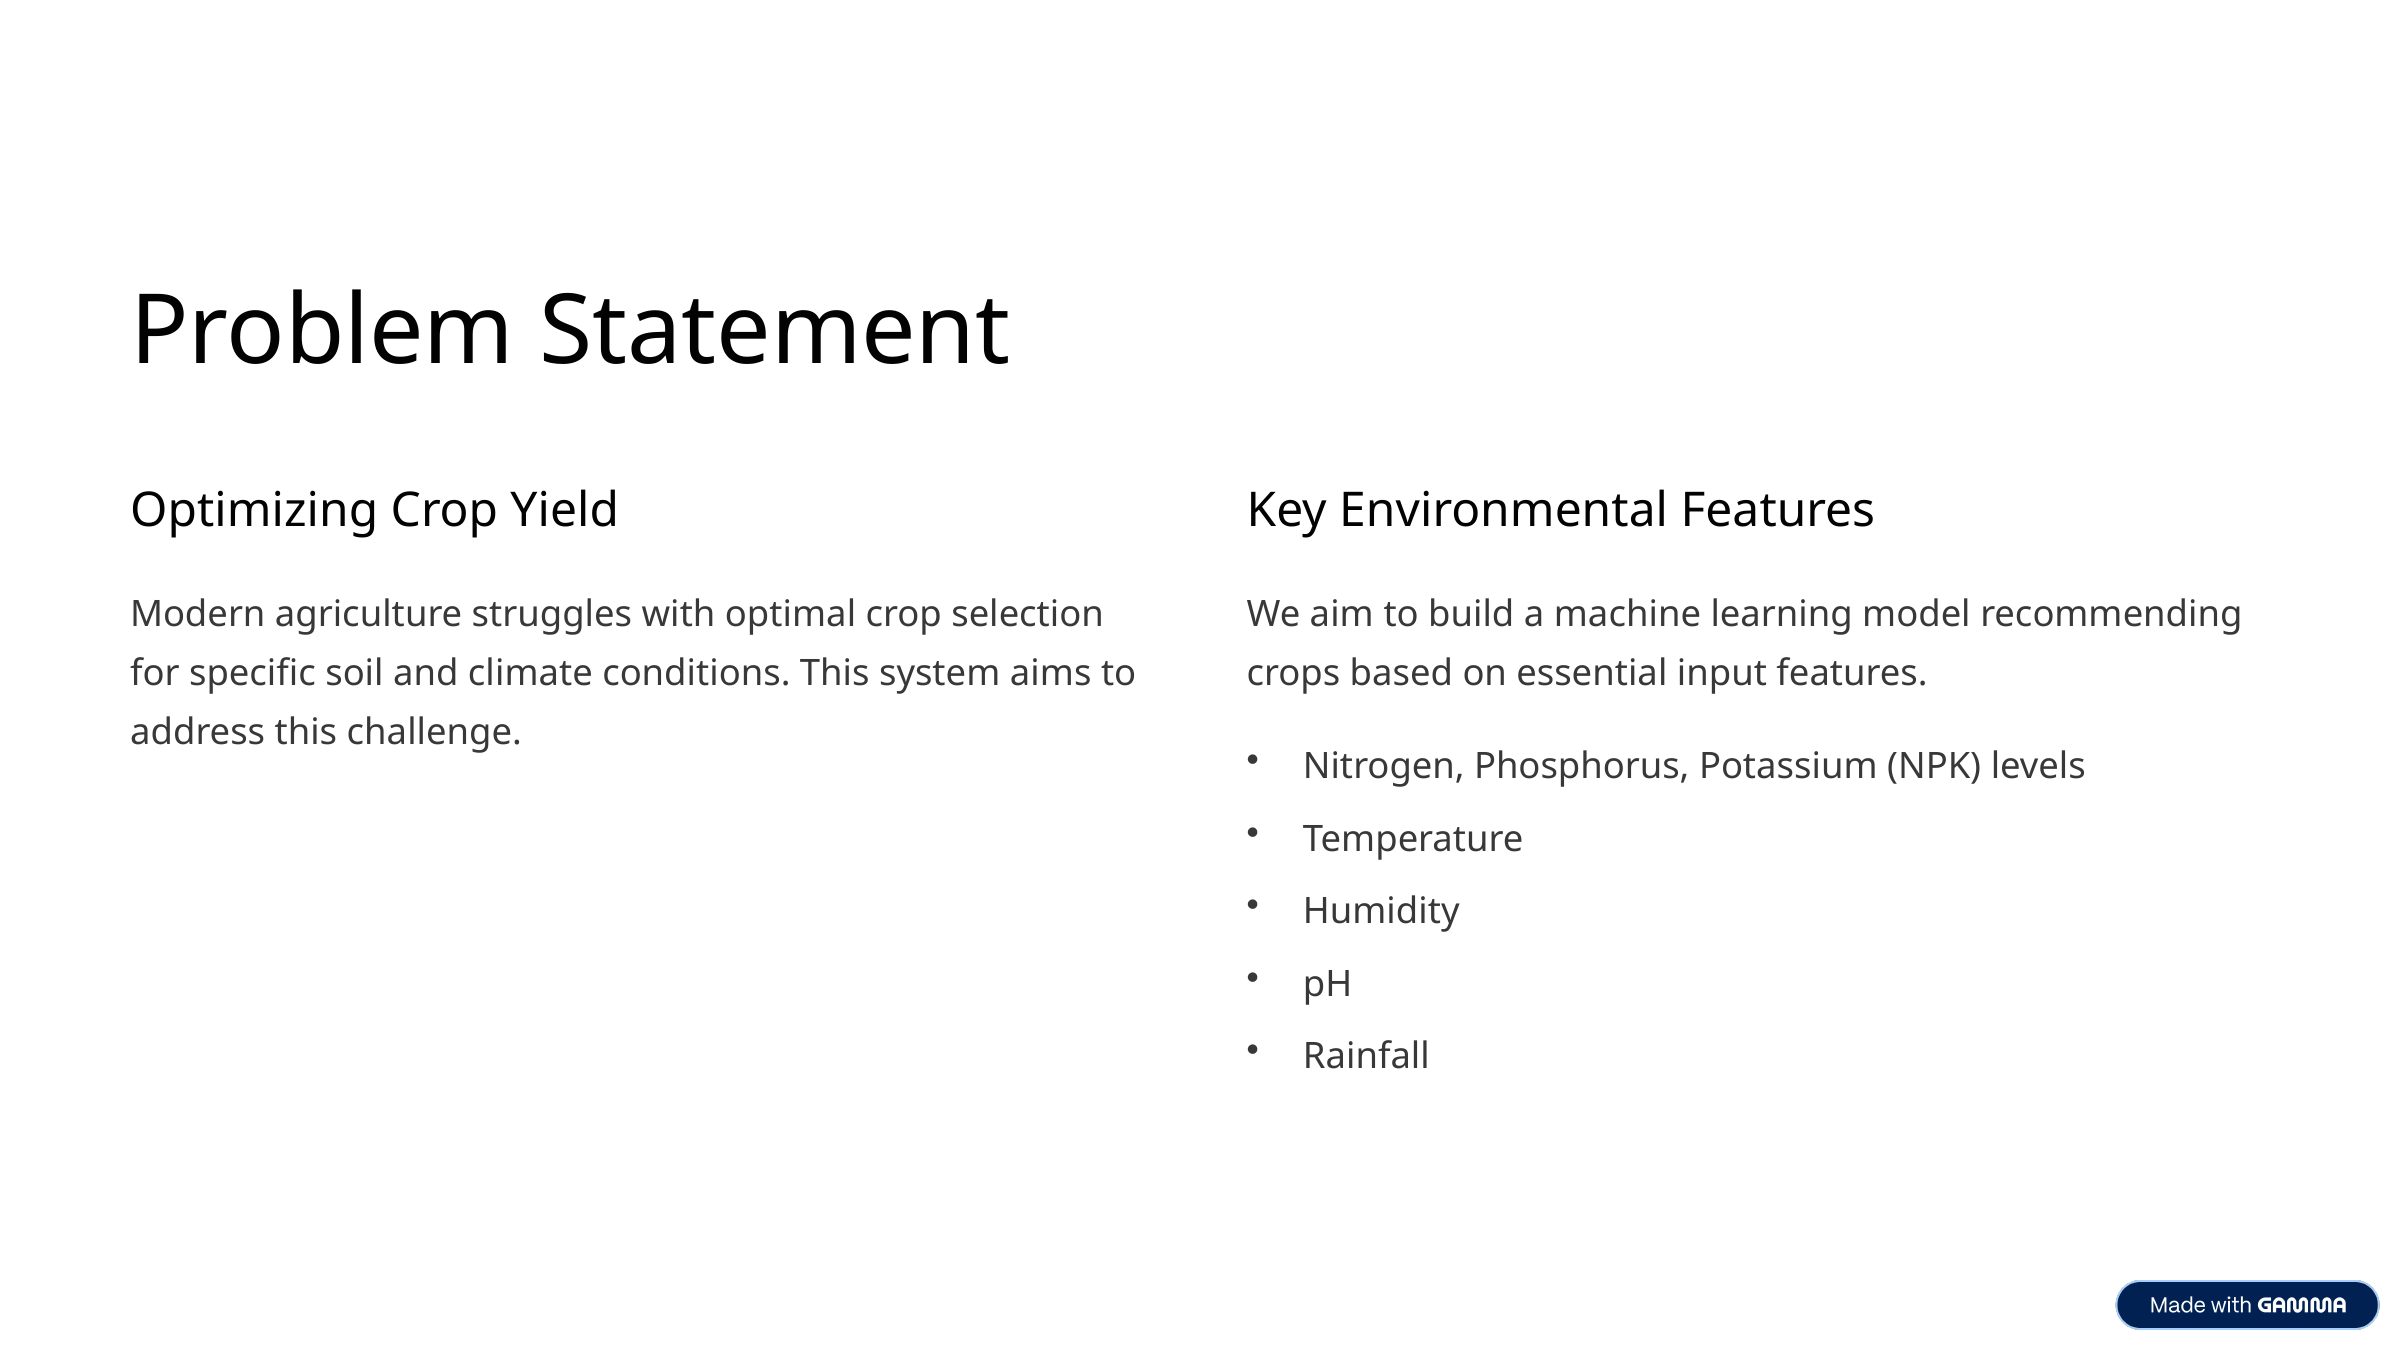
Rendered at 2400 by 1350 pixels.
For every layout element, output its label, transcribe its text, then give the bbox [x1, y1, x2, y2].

picture [2106, 1271, 2389, 1339]
text_box Temperature [1246, 799, 2271, 859]
text_box Nitrogen, Phosphorus, Potassium (NPK) levels [1246, 726, 2271, 786]
text_box Humidity [1246, 871, 2271, 932]
text_box Rainfall [1246, 1016, 2271, 1077]
text_box Optimizing Crop Yield [130, 475, 619, 537]
text_box pH [1246, 944, 2271, 1004]
text_box Modern agriculture struggles with optimal crop selection for specific soil and climate conditions. This system aims to address this challenge. [130, 573, 1155, 753]
text_box Key Environmental Features [1246, 475, 1859, 537]
text_box We aim to build a machine learning model recommending crops based on essential input features. [1246, 573, 2271, 693]
text_box Problem Statement [130, 260, 1107, 383]
